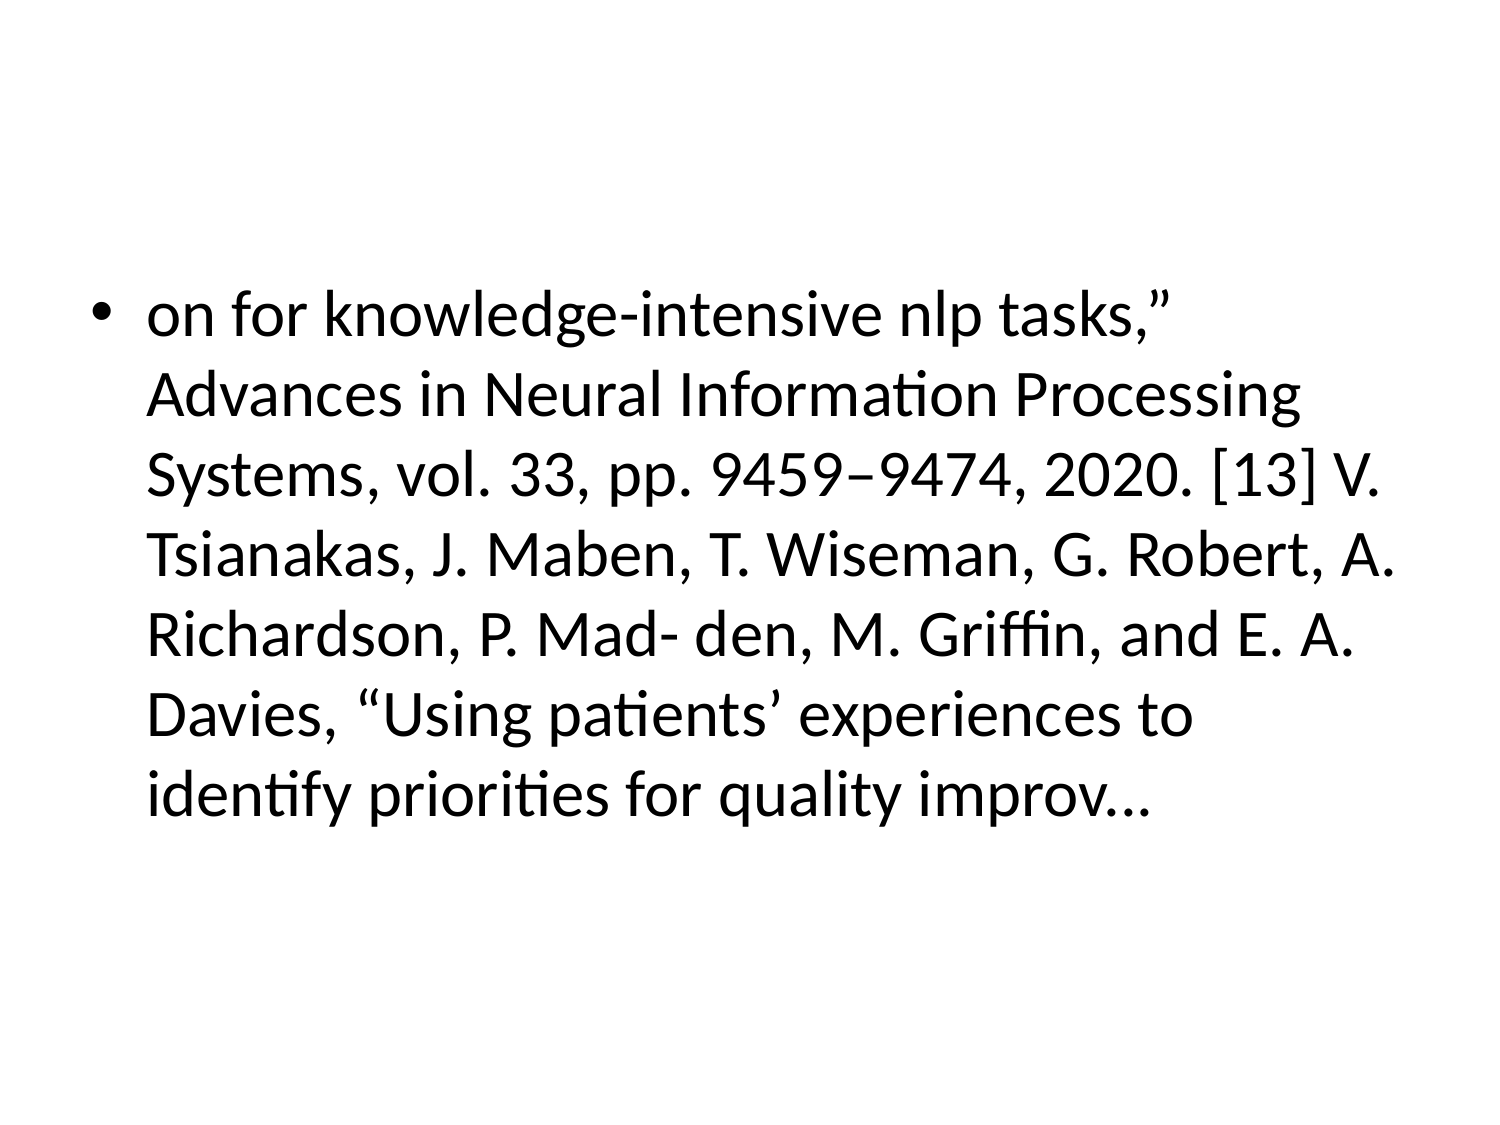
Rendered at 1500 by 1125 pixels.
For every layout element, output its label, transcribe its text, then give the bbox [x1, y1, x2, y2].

list on for knowledge-intensive nlp tasks,” Advances in Neural Information Processing Systems, vol. 33, pp. 9459–9474, 2020. [13] V. Tsianakas, J. Maben, T. Wiseman, G. Robert, A. Richardson, P. Mad- den, M. Griffin, and E. A. Davies, “Using patients’ experiences to identify priorities for quality improv... [75, 262, 1425, 1005]
